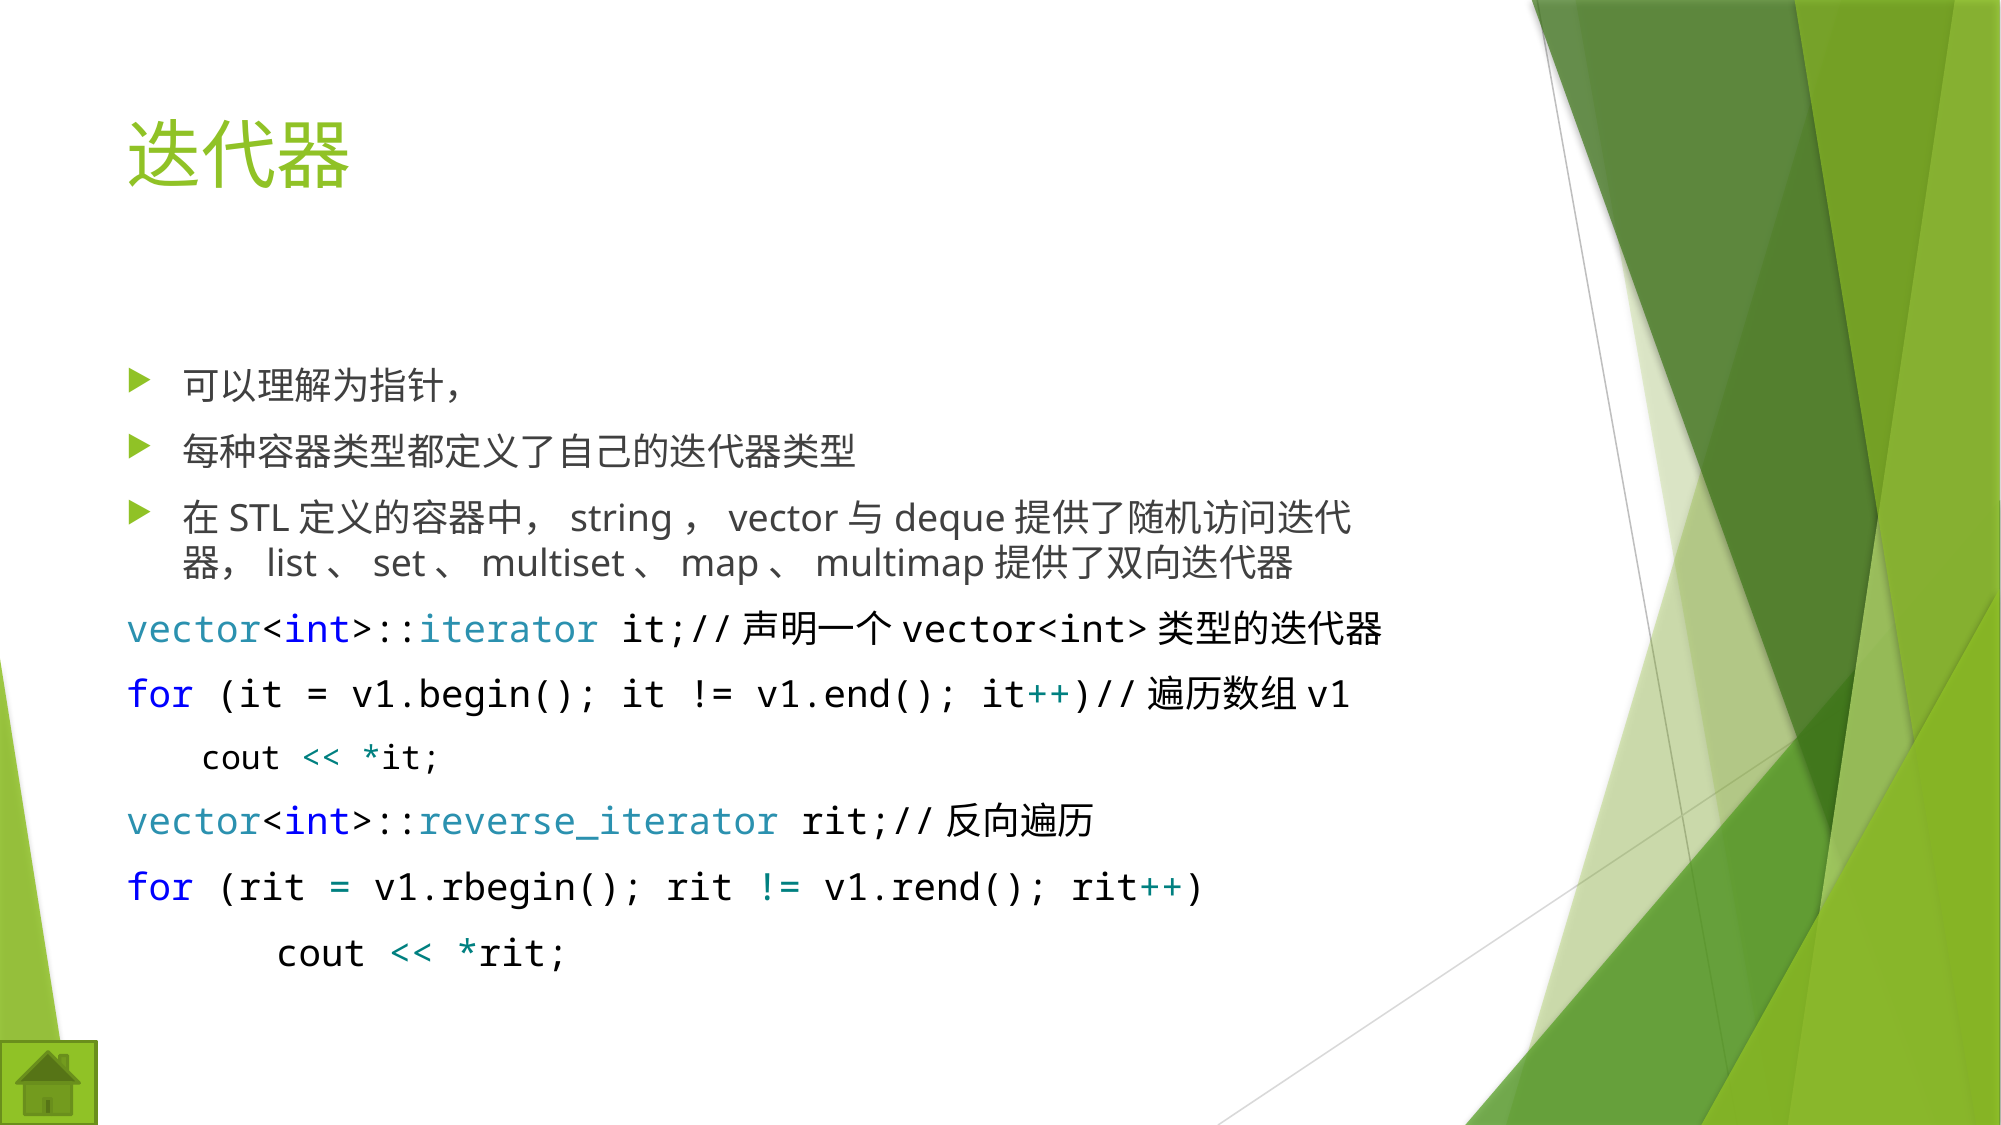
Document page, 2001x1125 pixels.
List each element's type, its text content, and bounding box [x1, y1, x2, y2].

list 可以理解为指针， 每种容器类型都定义了自己的迭代器类型 在STL定义的容器中，string，vector与deque提供了随机访问迭代器，list、set、multiset、map、multimap提供了双向迭代器 vector<int>::iterator it;//声明一个vector<int>类型的迭代器 for (it = v1.begin(); it != v1.end(); it++)//遍历数组v1 cout << *it; vector<int>::reverse_iterator rit;//反向遍历 for (rit = v1.rbegin(); rit != v1.rend(); rit++) cout << *rit; [111, 354, 1522, 992]
text_box [0, 1040, 98, 1125]
title 迭代器 [111, 99, 1522, 317]
